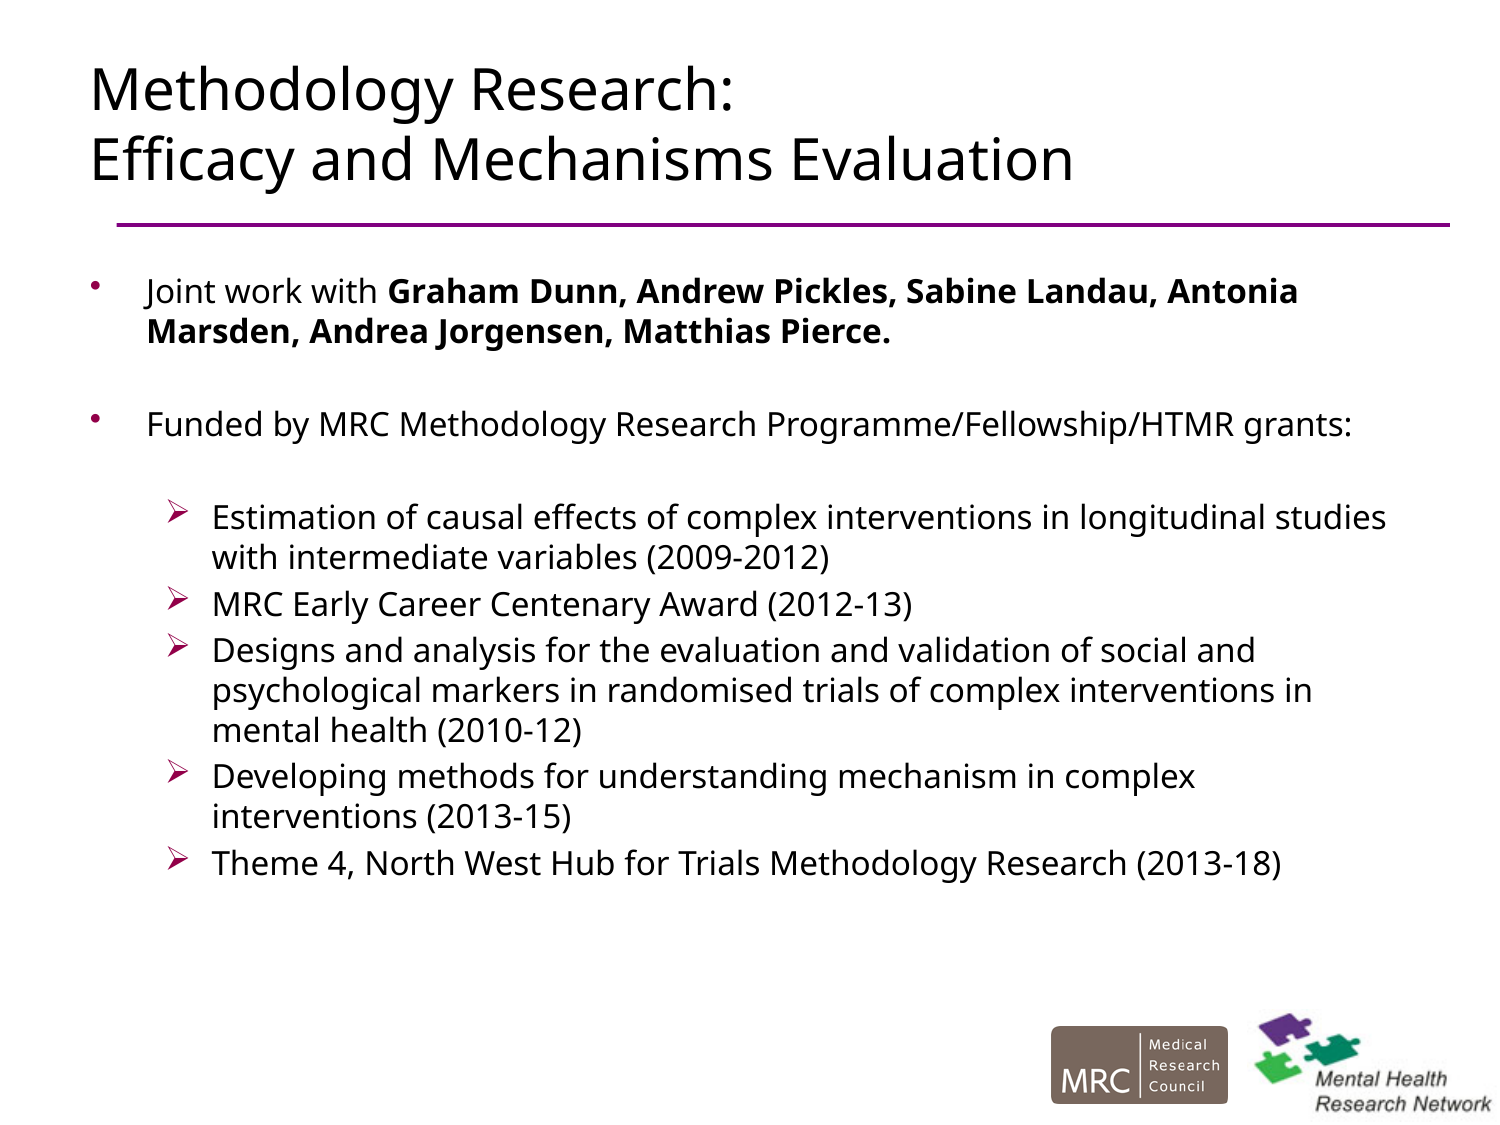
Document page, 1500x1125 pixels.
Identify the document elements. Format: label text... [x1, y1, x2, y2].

picture [1247, 1008, 1500, 1122]
title Methodology Research: Efficacy and Mechanisms Evaluation [75, 45, 1425, 233]
picture [1051, 1026, 1228, 1104]
list Joint work with Graham Dunn, Andrew Pickles, Sabine Landau, Antonia Marsden, Andrea Jorgensen, Matthias Pierce. Funded by MRC Methodology Research Programme/Fellowship/HTMR grants: Estimation of causal effects of complex interventions in longitudinal studies with intermediate variables (2009-2012) MRC Early Career Centenary Award (2012-13) Designs and analysis for the evaluation and validation of social and psychological markers in randomised trials of complex interventions in mental health (2010-12) Developing methods for understanding mechanism in complex interventions (2013-15) Theme 4, North West Hub for Trials Methodology Research (2013-18) [75, 262, 1425, 1005]
